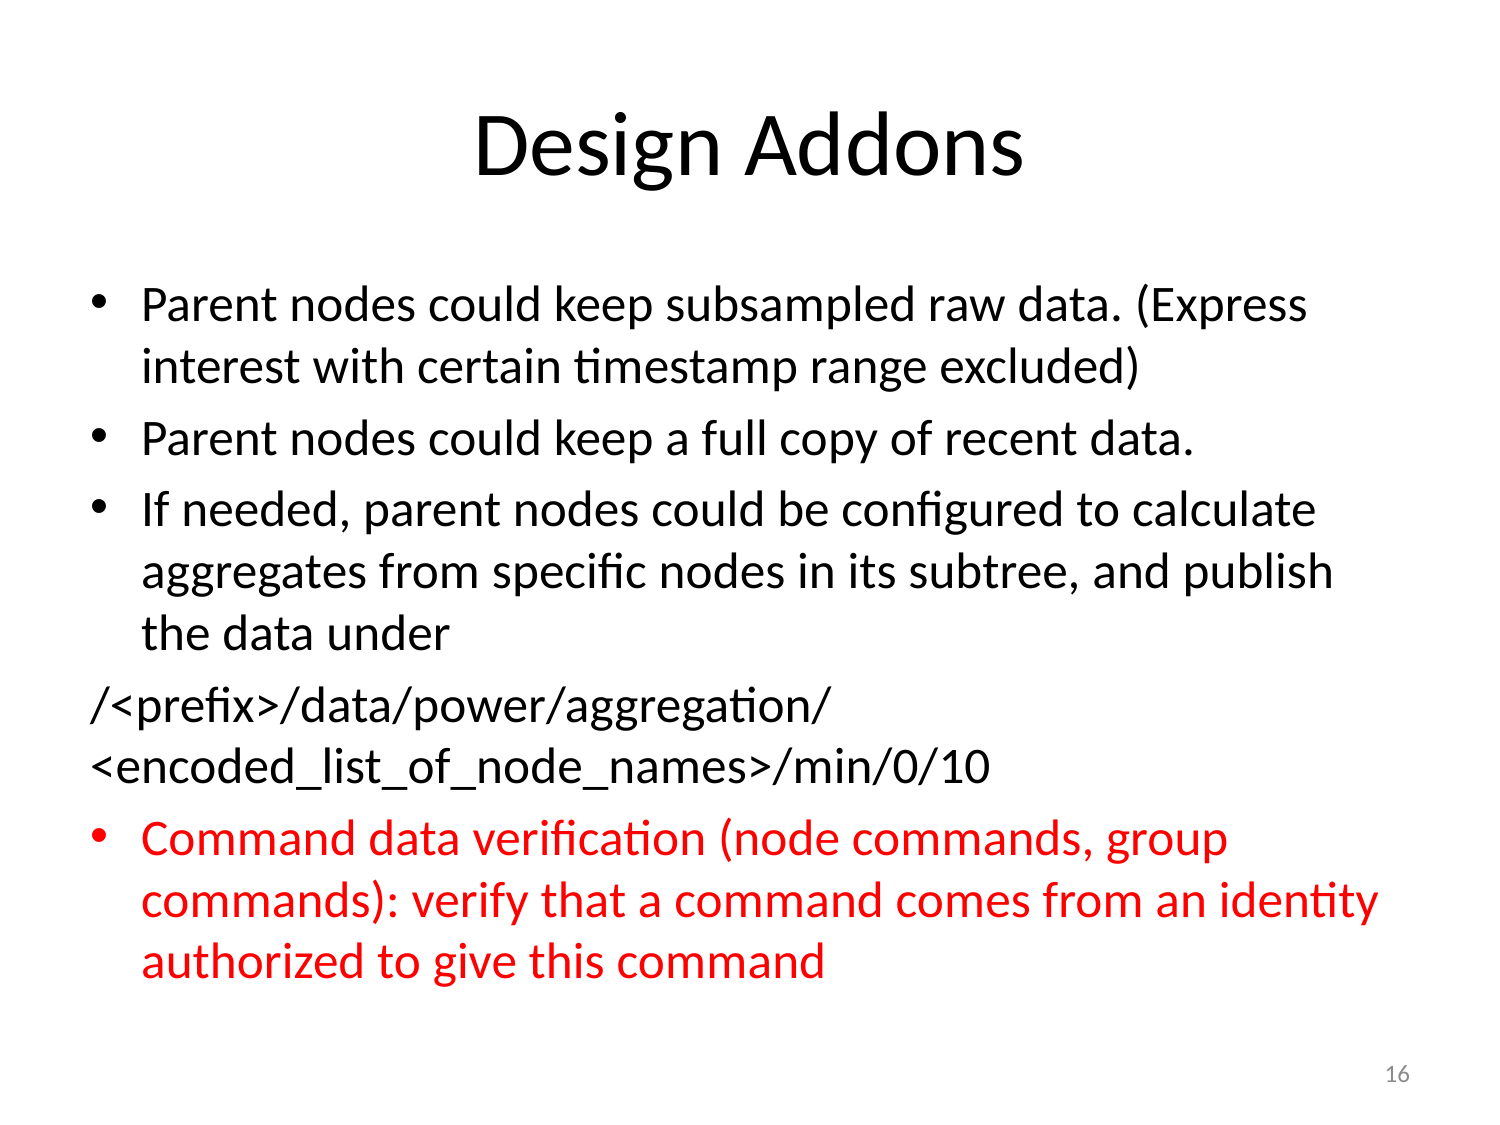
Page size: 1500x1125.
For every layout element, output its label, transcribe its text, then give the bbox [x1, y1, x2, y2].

list Parent nodes could keep subsampled raw data. (Express interest with certain timestamp range excluded) Parent nodes could keep a full copy of recent data. If needed, parent nodes could be configured to calculate aggregates from specific nodes in its subtree, and publish the data under /<prefix>/data/power/aggregation/<encoded_list_of_node_names>/min/0/10 Command data verification (node commands, group commands): verify that a command comes from an identity authorized to give this command [75, 262, 1425, 1005]
slide_number 16 [1074, 1042, 1425, 1103]
title Design Addons [75, 45, 1425, 233]
